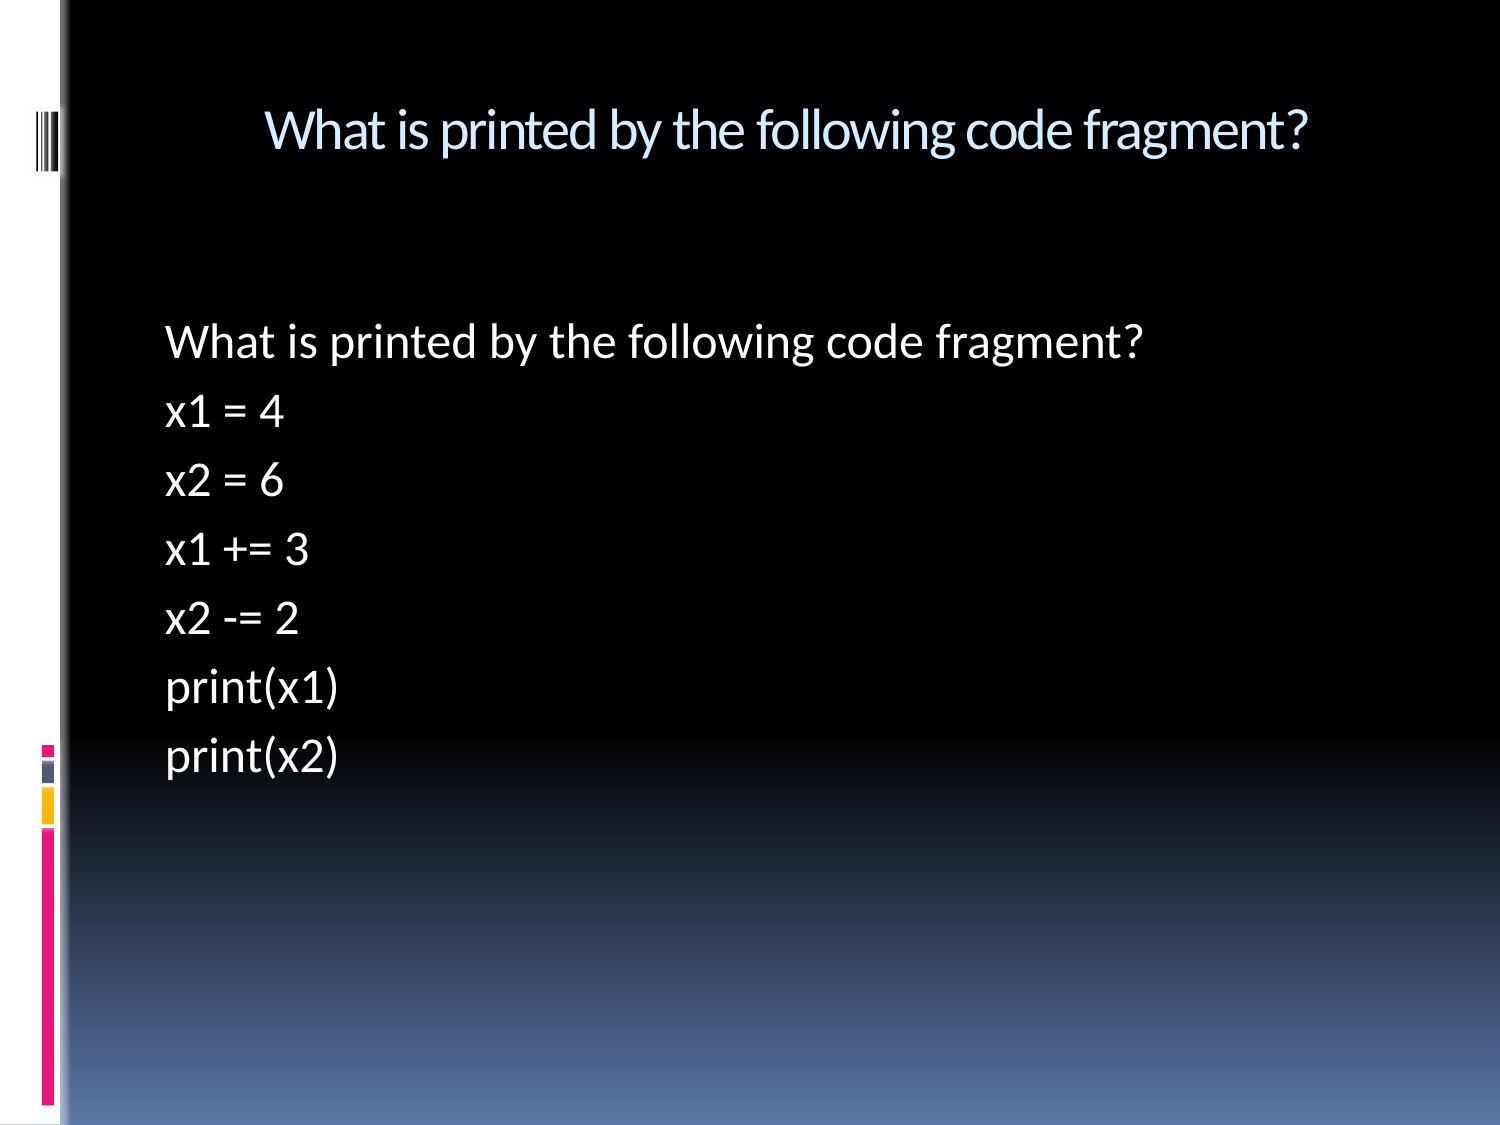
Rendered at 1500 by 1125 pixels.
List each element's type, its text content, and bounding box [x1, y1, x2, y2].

title What is printed by the following code fragment? [150, 83, 1425, 234]
list What is printed by the following code fragment? x1 = 4 x2 = 6 x1 += 3 x2 -= 2 print(x1) print(x2) [150, 292, 1425, 913]
